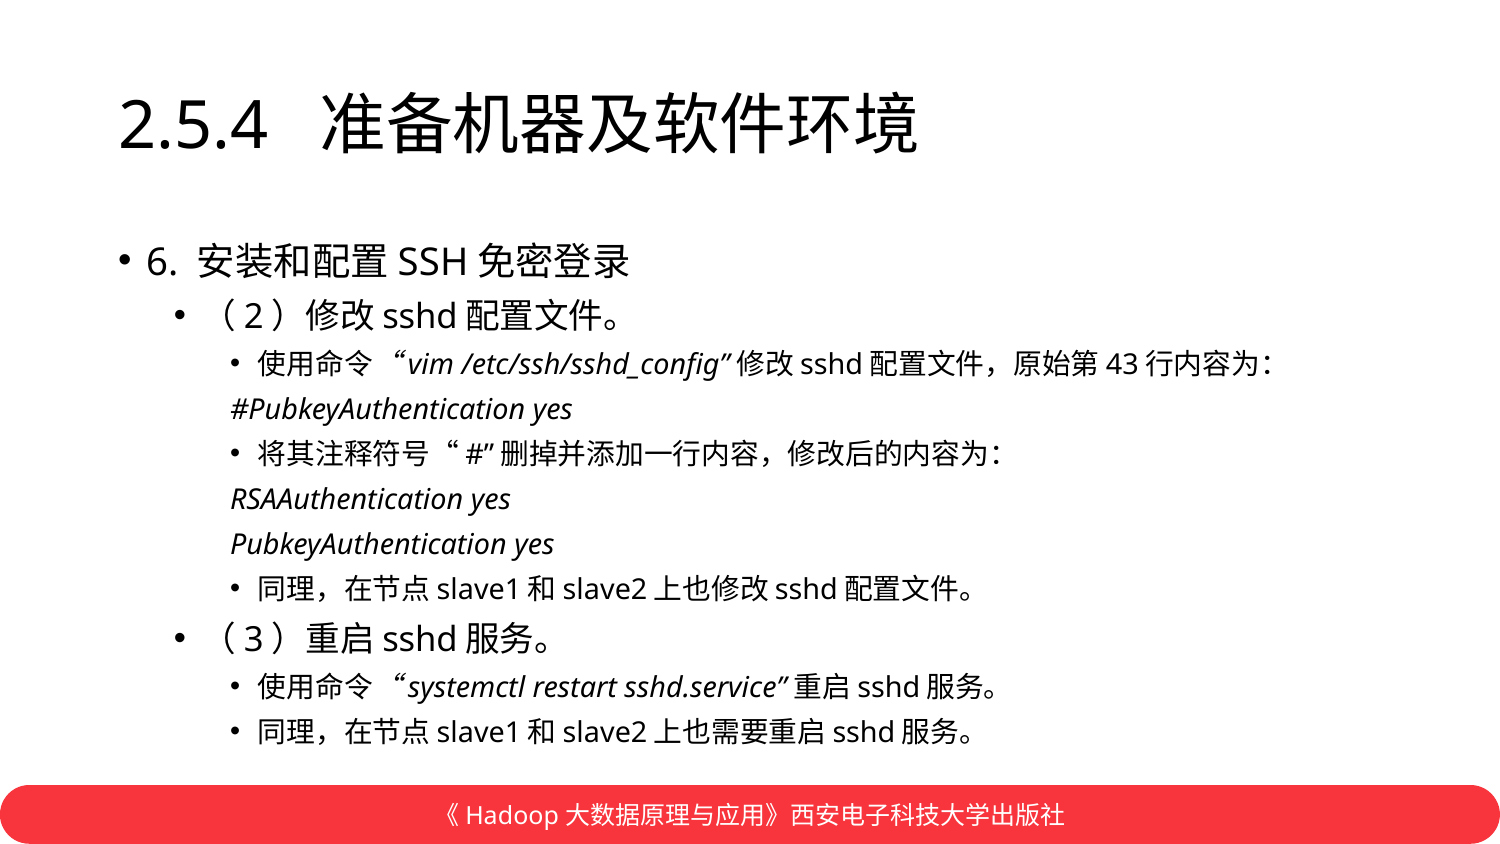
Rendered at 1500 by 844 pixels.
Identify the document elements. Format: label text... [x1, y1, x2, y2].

title 2.5.4 准备机器及软件环境 [103, 44, 1397, 208]
list 6. 安装和配置SSH免密登录 （2）修改sshd配置文件。 使用命令“vim /etc/ssh/sshd_config”修改sshd配置文件，原始第43行内容为： #PubkeyAuthentication yes 将其注释符号“#”删掉并添加一行内容，修改后的内容为： RSAAuthentication yes PubkeyAuthentication yes 同理，在节点slave1和slave2上也修改sshd配置文件。 （3）重启sshd服务。 使用命令“systemctl restart sshd.service”重启sshd服务。 同理，在节点slave1和slave2上也需要重启sshd服务。 [103, 224, 1397, 760]
